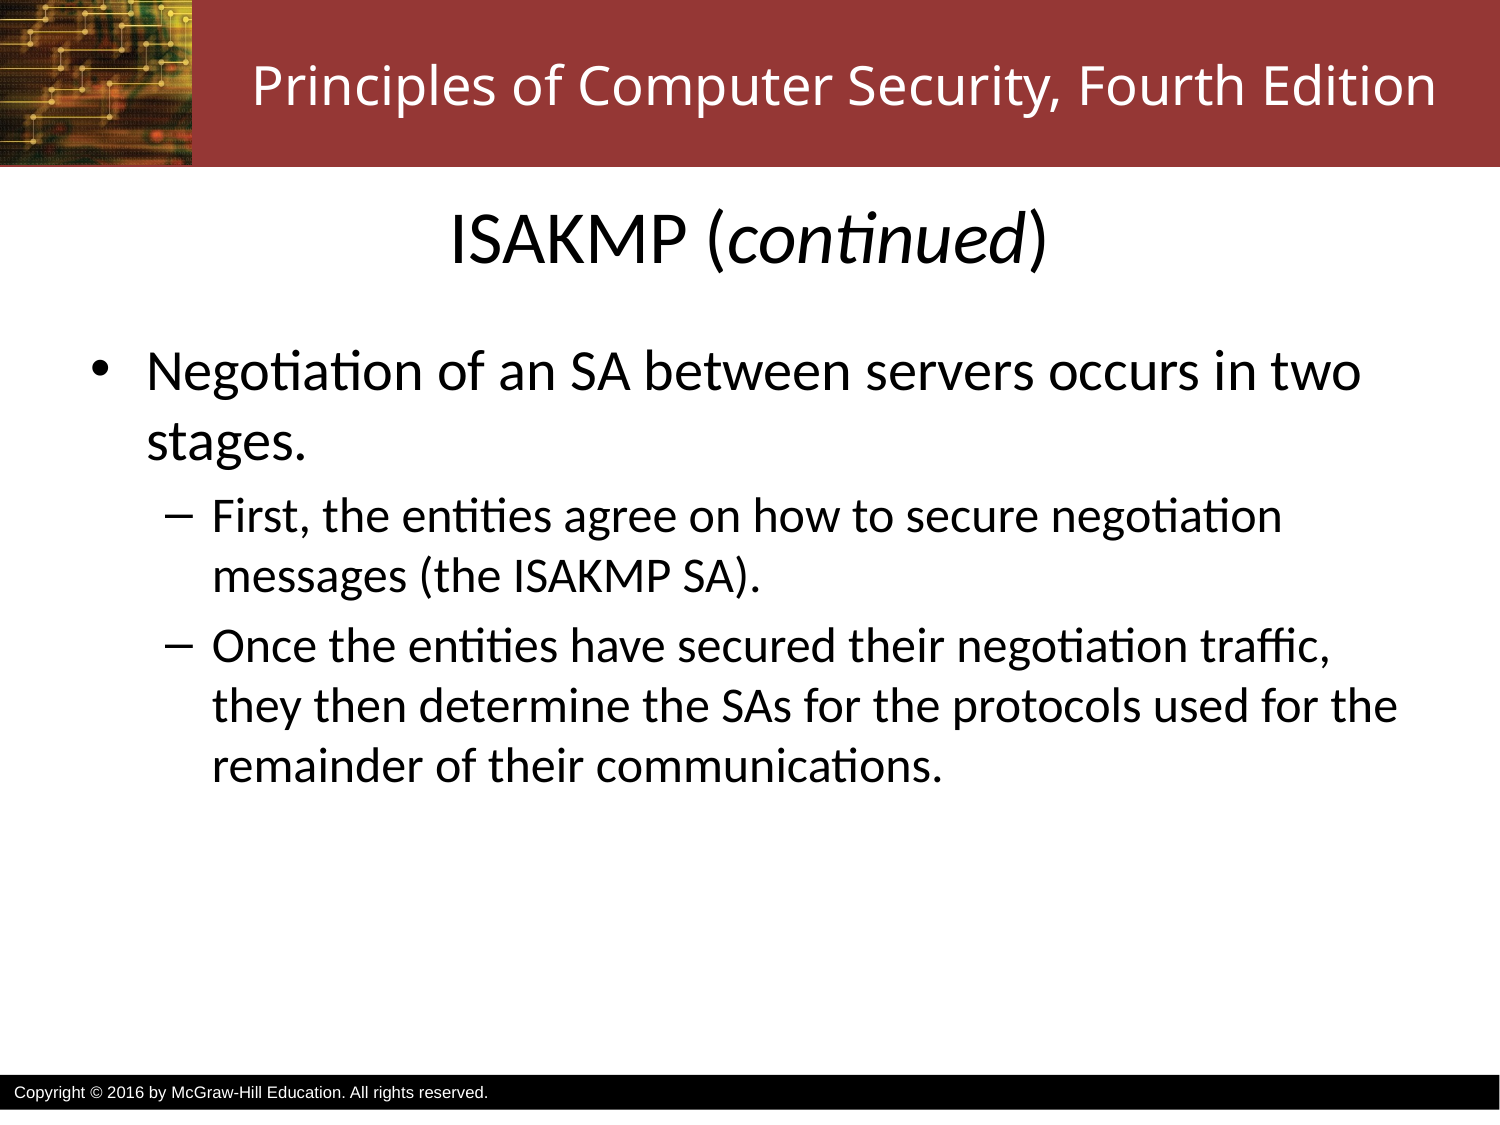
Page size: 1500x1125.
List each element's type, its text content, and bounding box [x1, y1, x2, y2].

picture [0, 0, 192, 165]
list Negotiation of an SA between servers occurs in two stages. First, the entities agree on how to secure negotiation messages (the ISAKMP SA). Once the entities have secured their negotiation traffic, they then determine the SAs for the protocols used for the remainder of their communications. [75, 324, 1425, 1005]
title ISAKMP (continued) [75, 181, 1425, 324]
